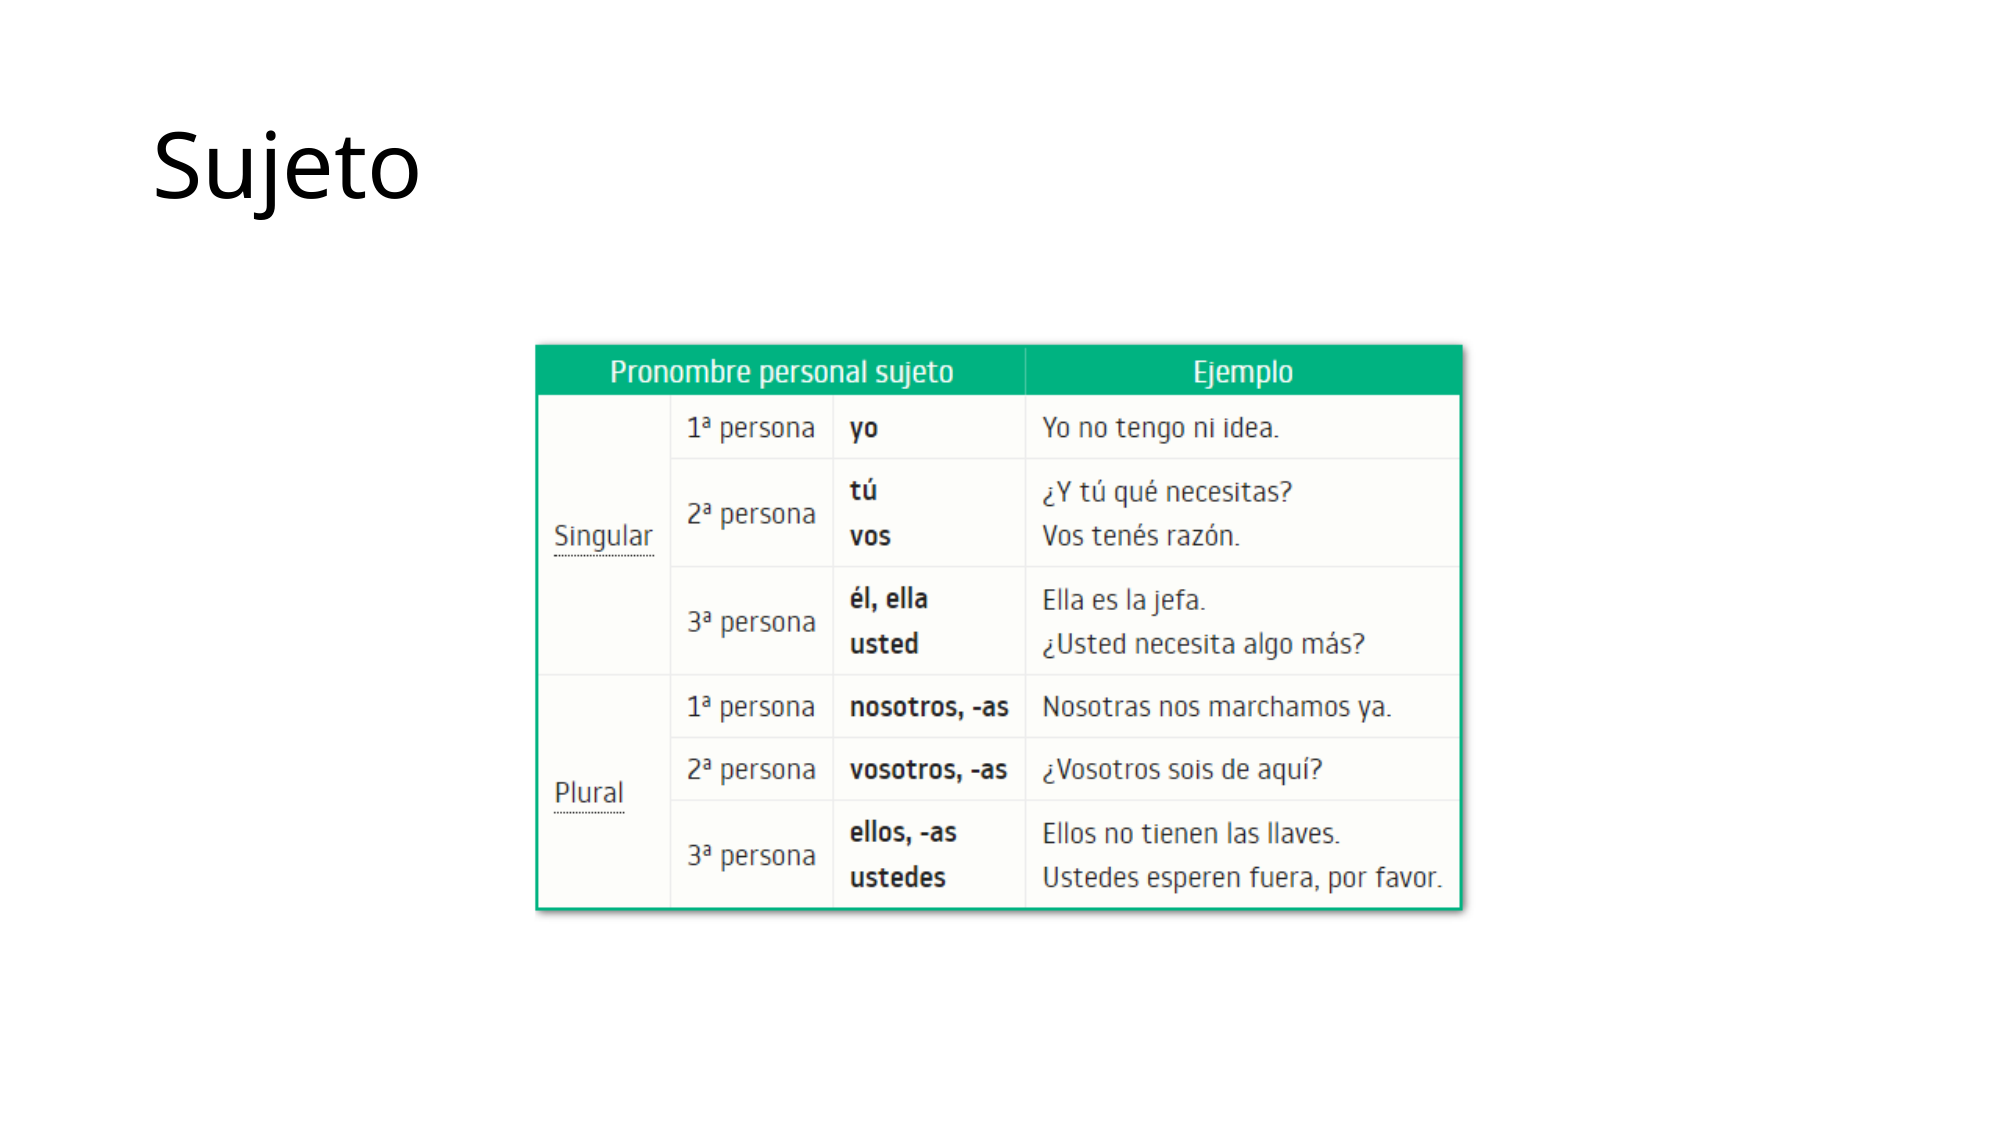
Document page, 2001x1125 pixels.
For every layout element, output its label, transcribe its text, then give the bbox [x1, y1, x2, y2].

picture [523, 331, 1477, 925]
title Sujeto [137, 59, 1863, 278]
